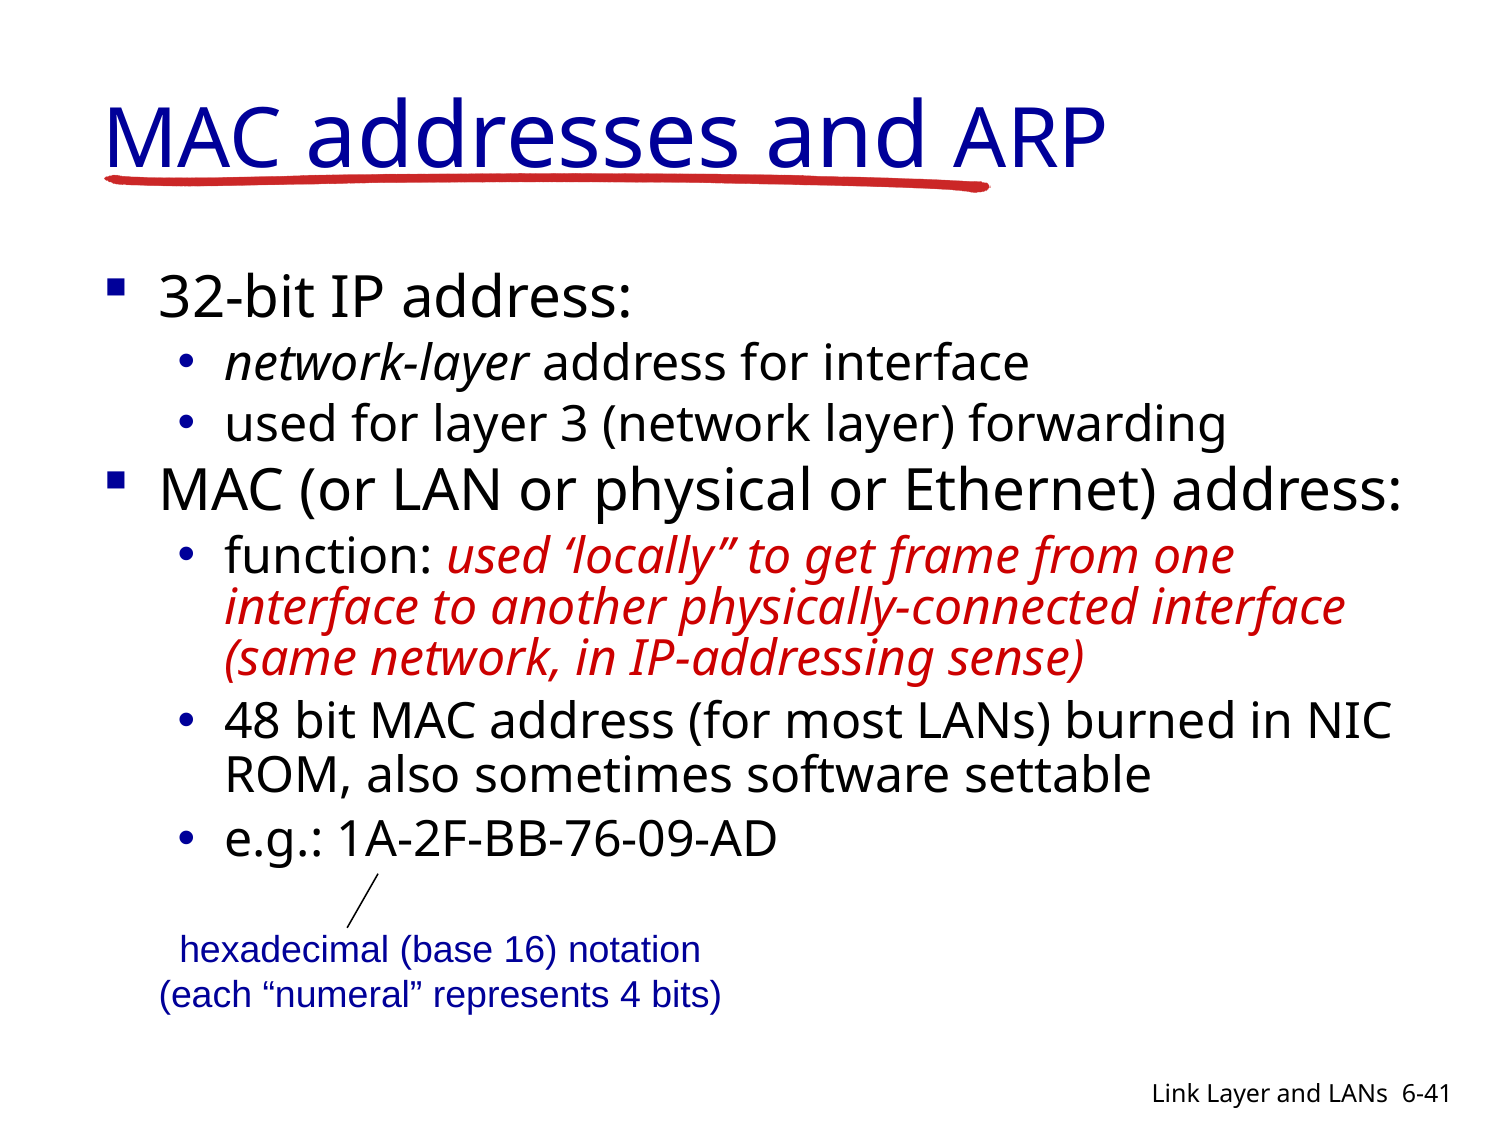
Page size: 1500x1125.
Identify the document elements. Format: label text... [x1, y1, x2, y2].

title MAC addresses and ARP [87, 37, 1363, 225]
slide_number 6-41 [1387, 1069, 1478, 1115]
picture [100, 168, 1001, 198]
text_box hexadecimal (base 16) notation (each “numeral” represents 4 bits) [143, 917, 738, 1022]
list 32-bit IP address: network-layer address for interface used for layer 3 (network layer) forwarding MAC (or LAN or physical or Ethernet) address: function: used ‘locally” to get frame from one interface to another physically-connected interface (same network, in IP-addressing sense) 48 bit MAC address (for most LANs) burned in NIC ROM, also sometimes software settable e.g.: 1A-2F-BB-76-09-AD [87, 262, 1441, 1025]
footer Link Layer and LANs [1045, 1069, 1404, 1110]
